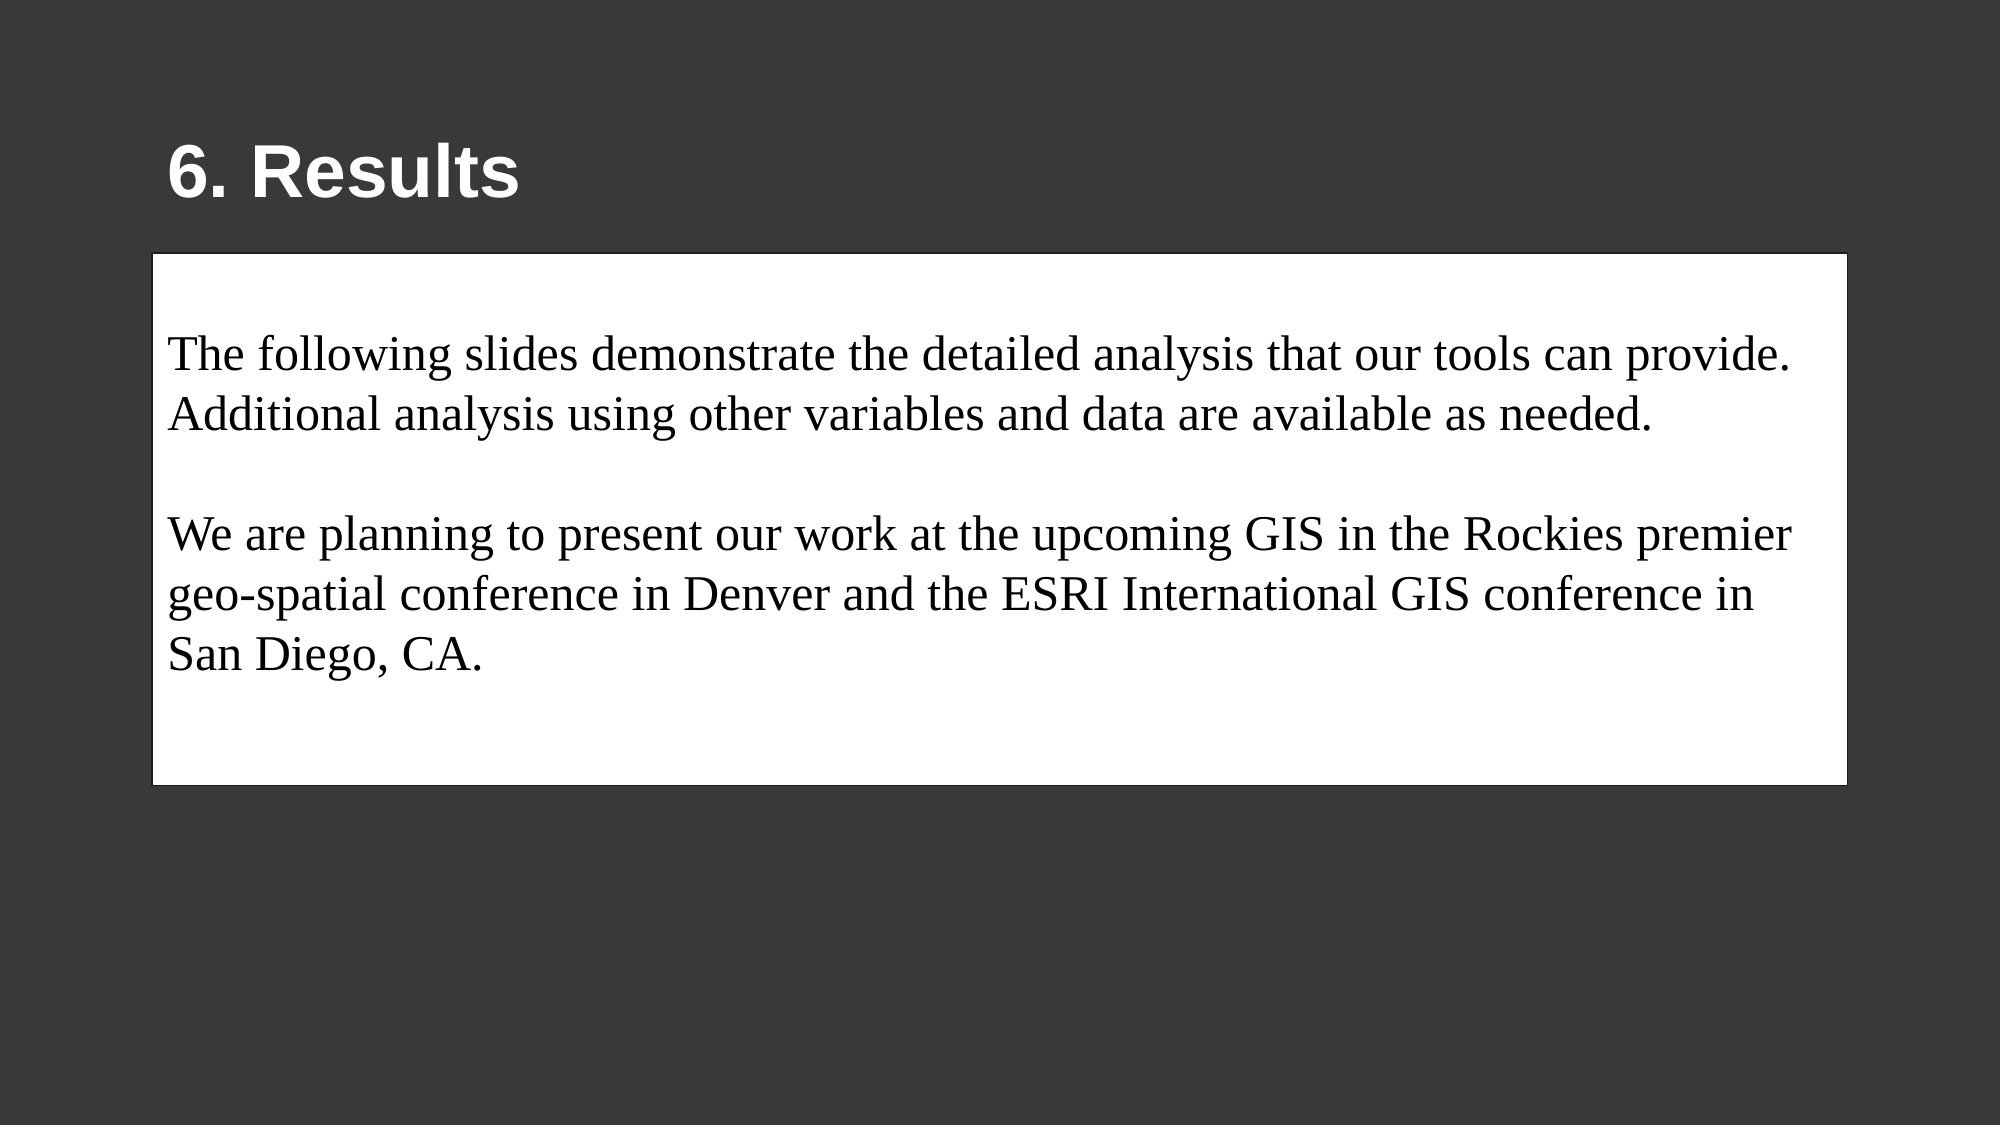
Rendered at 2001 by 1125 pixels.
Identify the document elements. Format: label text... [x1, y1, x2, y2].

text_box 6. Results [152, 114, 1560, 221]
text_box The following slides demonstrate the detailed analysis that our tools can provide. Additional analysis using other variables and data are available as needed. We are planning to present our work at the upcoming GIS in the Rockies premier geo-spatial conference in Denver and the ESRI International GIS conference in San Diego, CA. [152, 252, 1848, 786]
